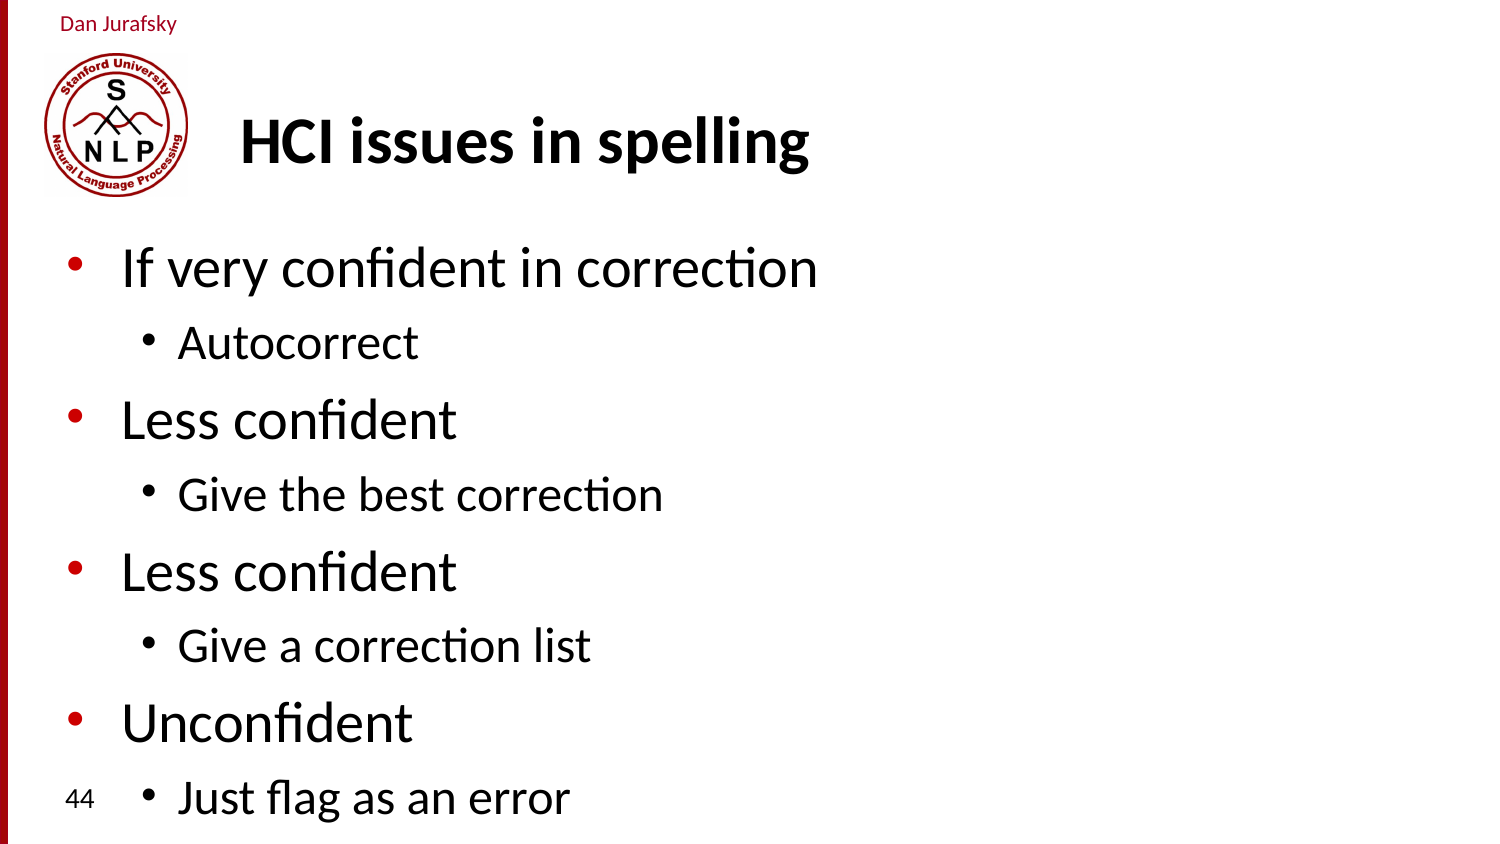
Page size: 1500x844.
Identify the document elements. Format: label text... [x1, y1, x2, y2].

title HCI issues in spelling [225, 62, 1450, 185]
slide_number 44 [49, 771, 376, 829]
picture [44, 53, 188, 197]
list If very confident in correction Autocorrect Less confident Give the best correction Less confident Give a correction list Unconfident Just flag as an error [50, 221, 1450, 769]
